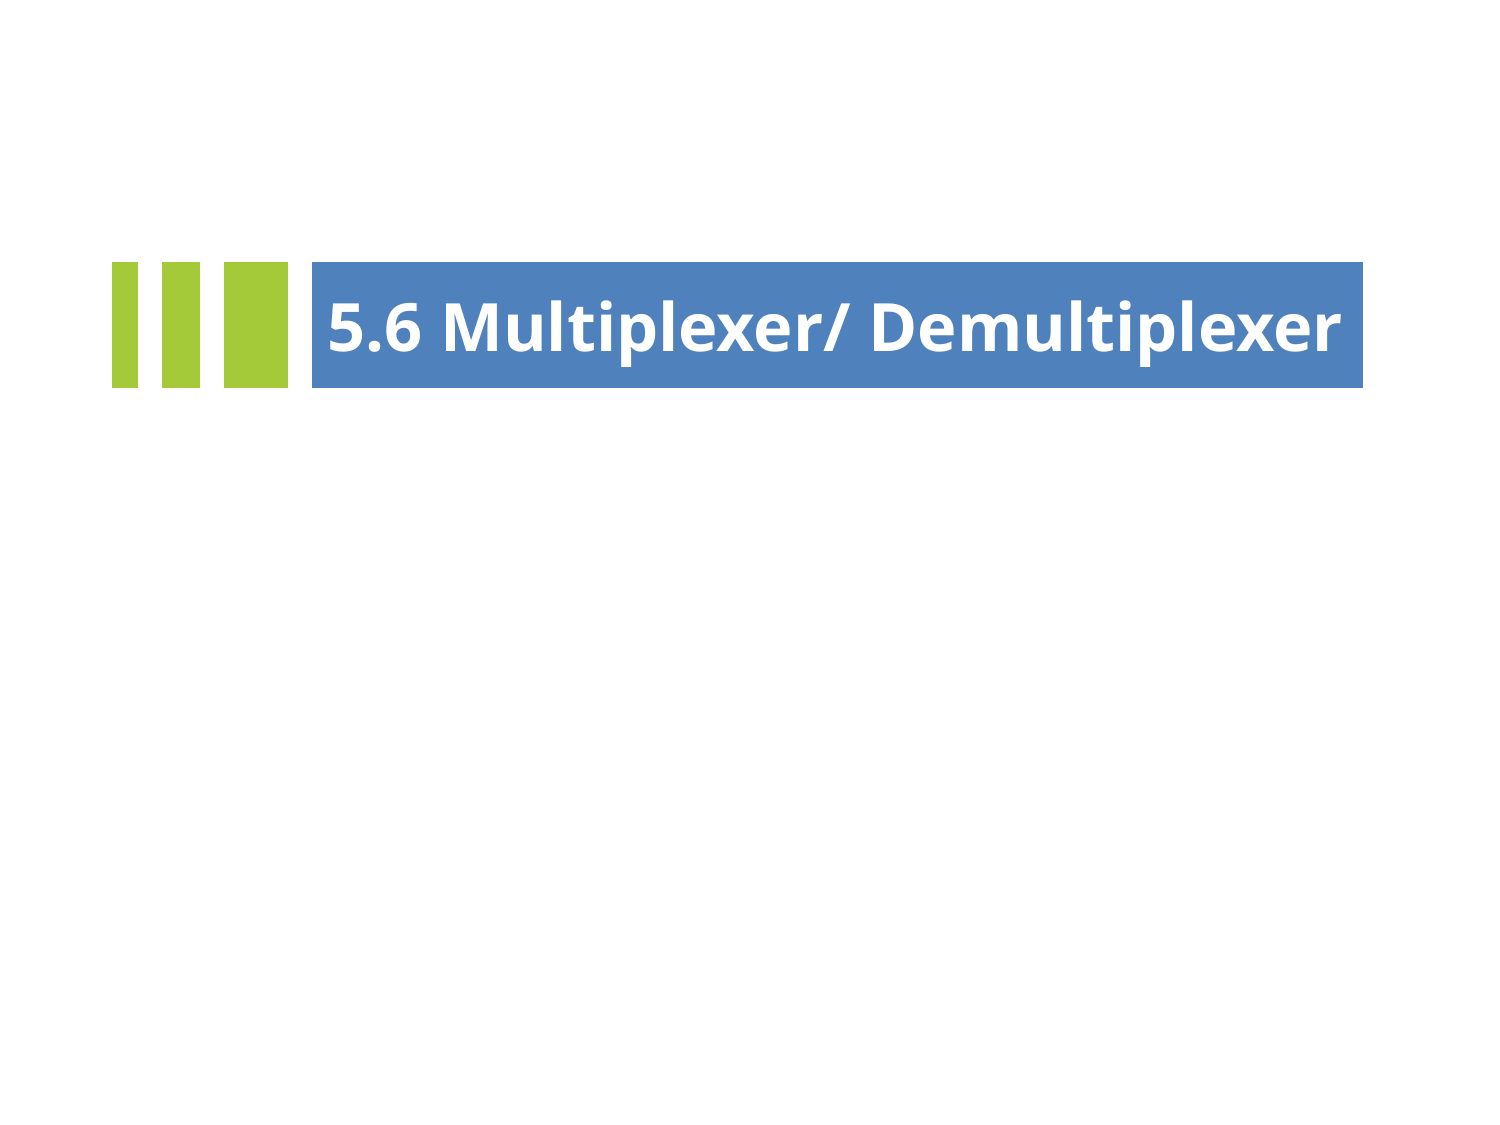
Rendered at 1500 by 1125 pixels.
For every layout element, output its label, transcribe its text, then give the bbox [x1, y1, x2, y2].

title 5.6 Multiplexer/ Demultiplexer [312, 262, 1363, 388]
